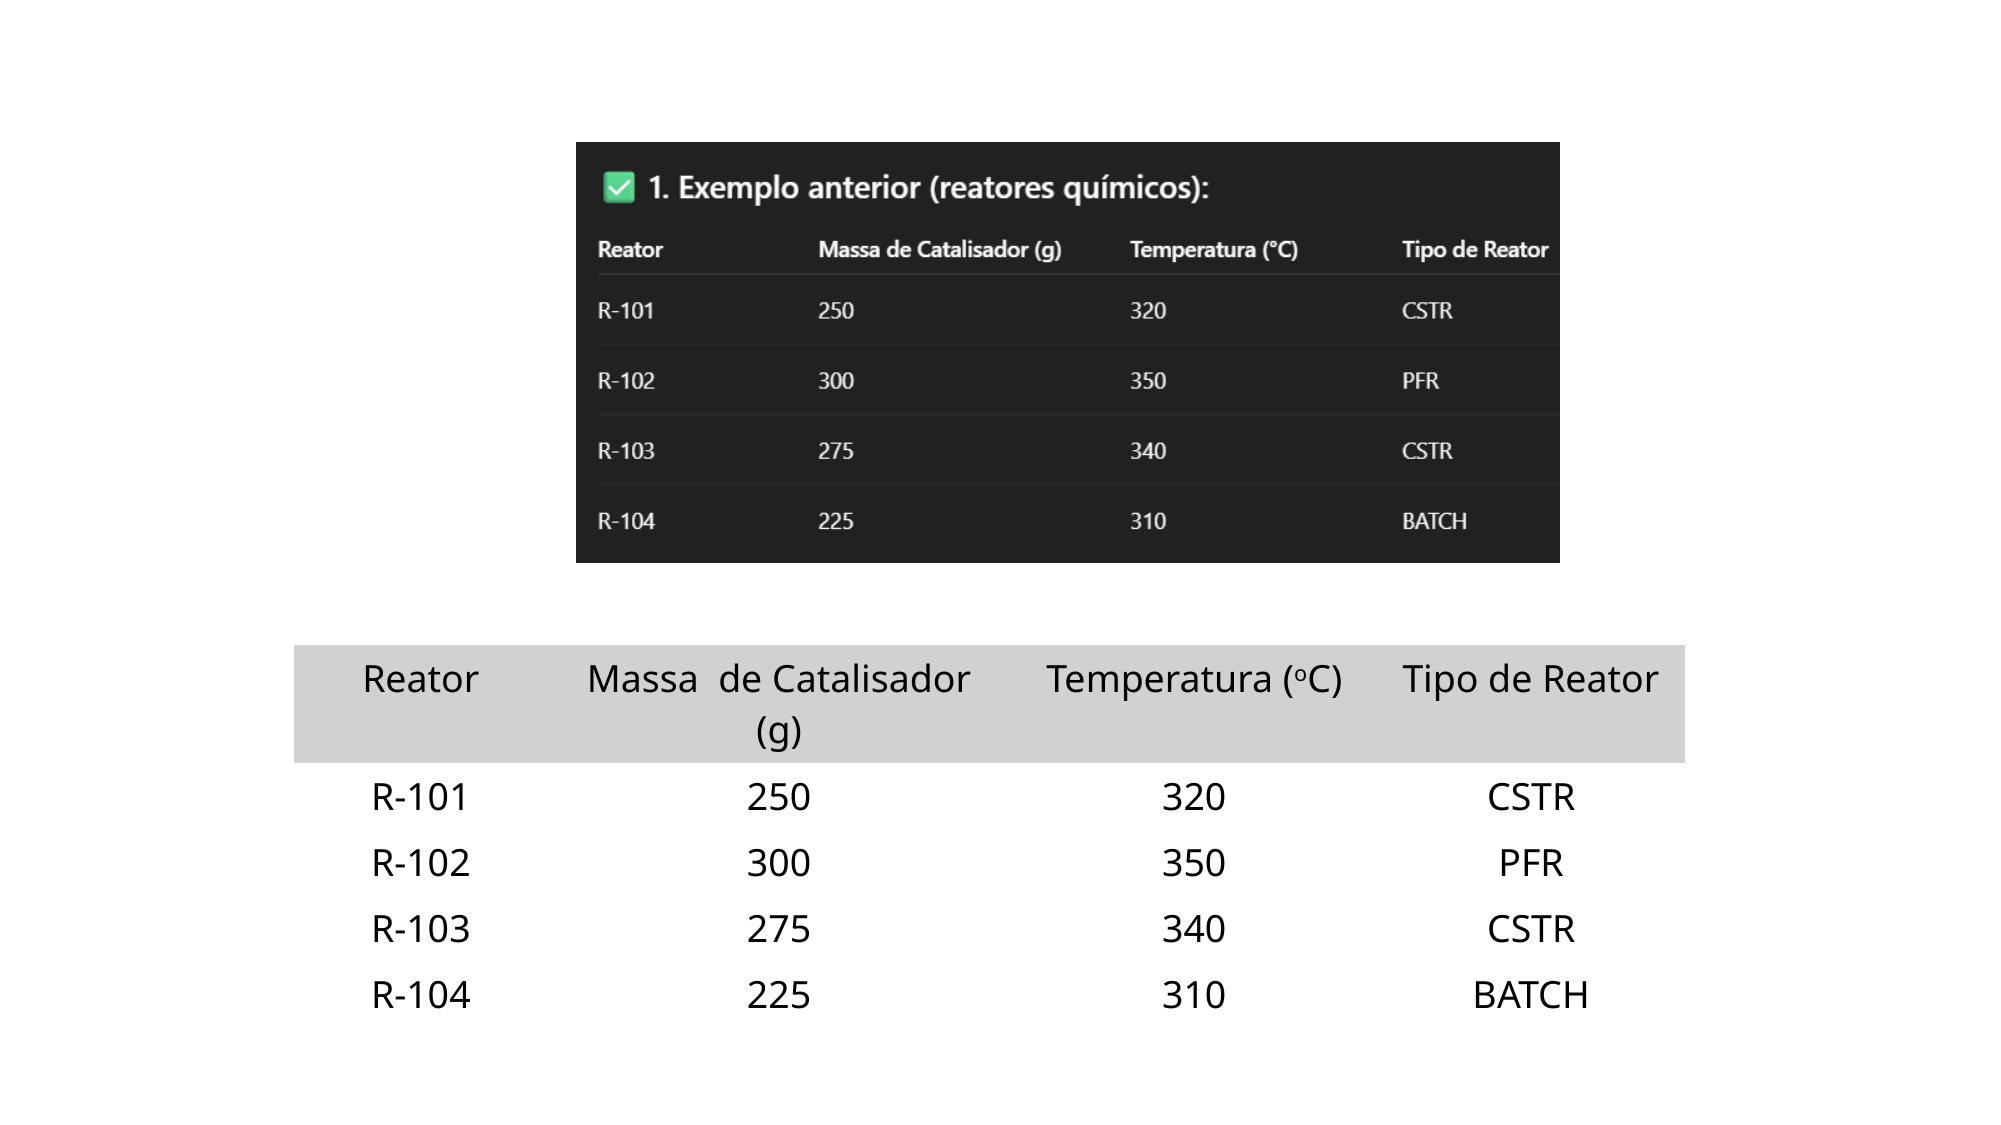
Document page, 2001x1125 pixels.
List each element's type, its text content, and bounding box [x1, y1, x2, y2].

table_cell BATCH [1378, 961, 1685, 1027]
table_header Tipo de Reator [1378, 645, 1685, 763]
table_cell R-104 [294, 961, 547, 1027]
table_cell 250 [547, 763, 1011, 829]
table_header Massa de Catalisador (g) [547, 645, 1011, 763]
table_cell 320 [1011, 763, 1378, 829]
table_cell R-101 [294, 763, 547, 829]
table_header Temperatura (oC) [1011, 645, 1378, 763]
table_cell 310 [1011, 961, 1378, 1027]
table_cell CSTR [1378, 763, 1685, 829]
table_cell CSTR [1378, 895, 1685, 961]
table_cell 275 [547, 895, 1011, 961]
table_cell R-102 [294, 829, 547, 895]
table_cell PFR [1378, 829, 1685, 895]
table_cell 350 [1011, 829, 1378, 895]
table_cell 300 [547, 829, 1011, 895]
table_cell R-103 [294, 895, 547, 961]
table_cell 340 [1011, 895, 1378, 961]
table_cell 225 [547, 961, 1011, 1027]
picture [575, 141, 1561, 563]
table_header Reator [294, 645, 547, 763]
